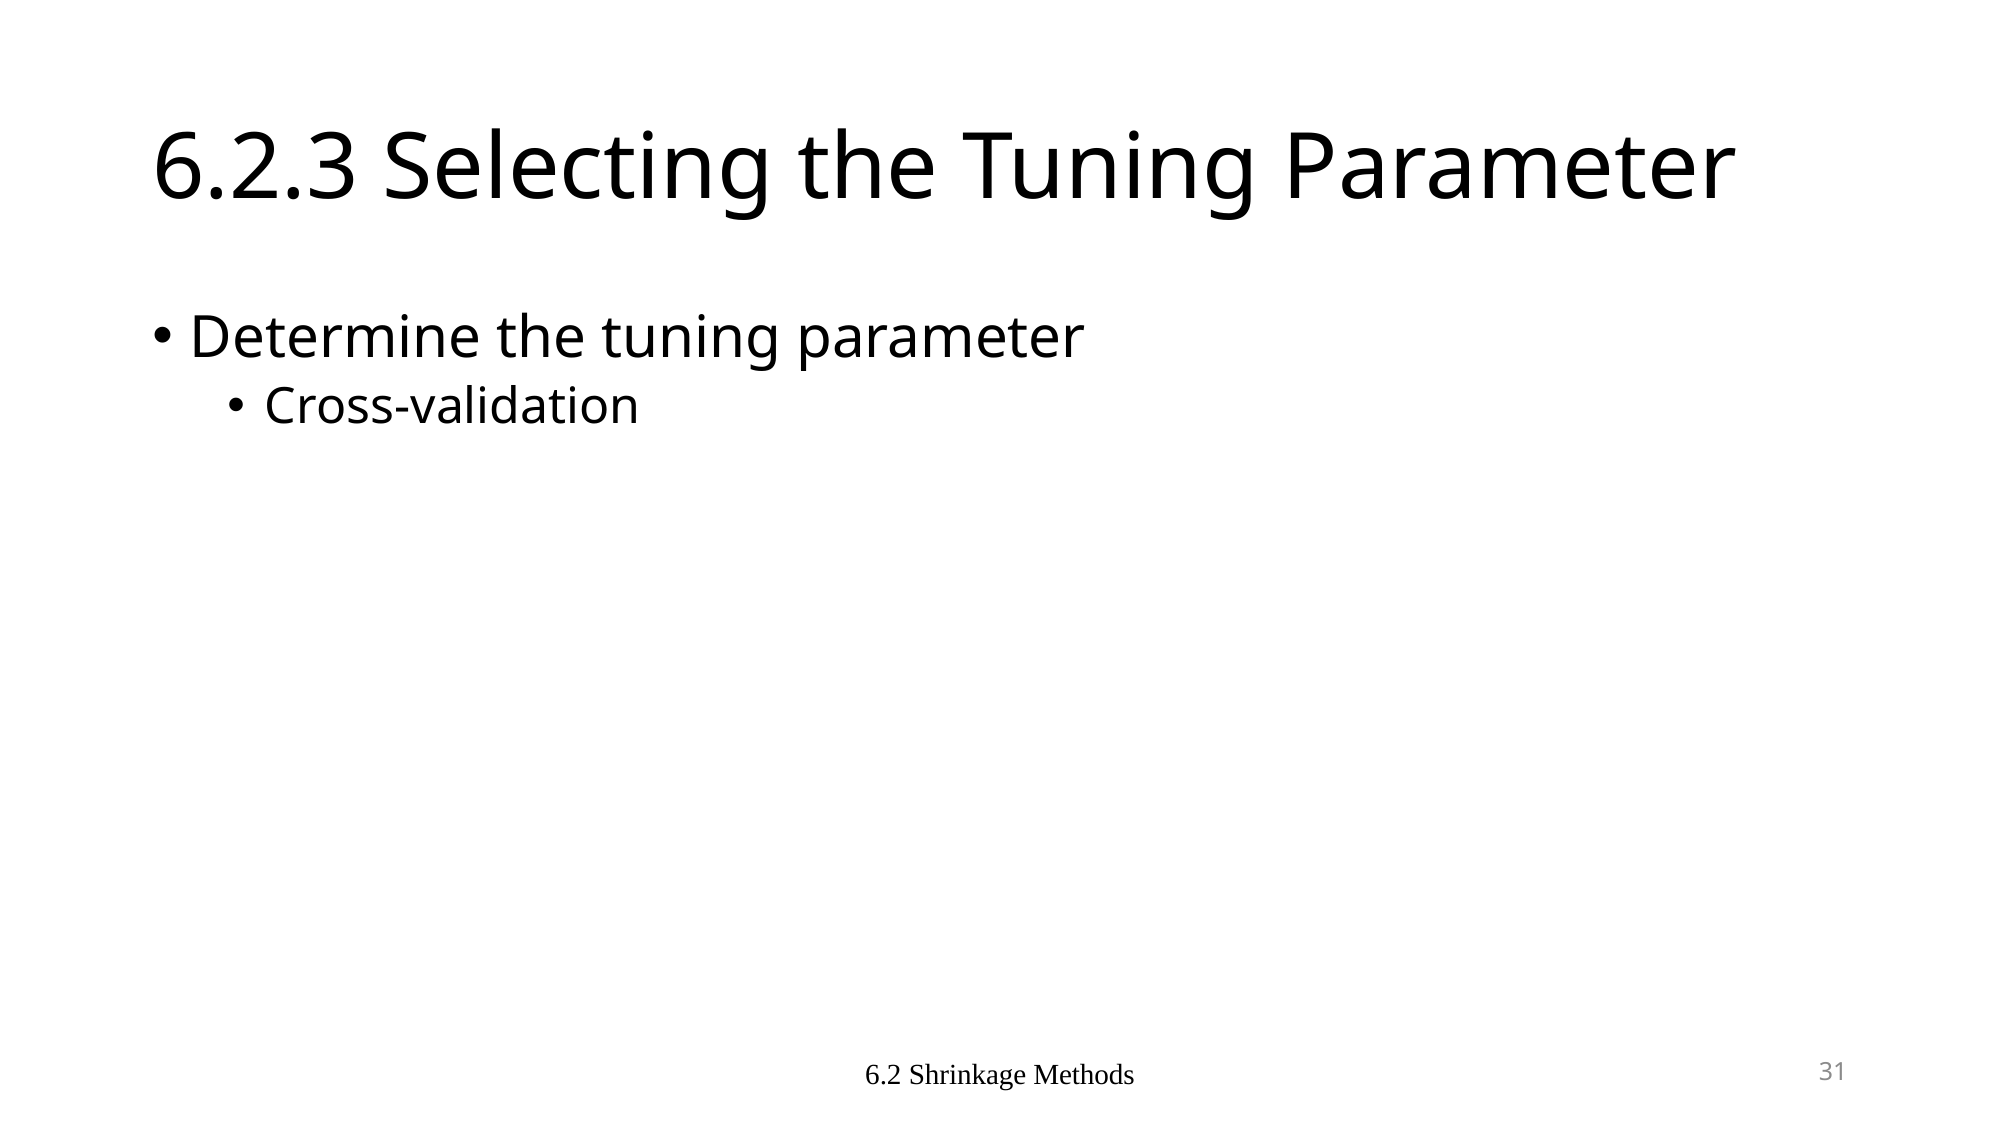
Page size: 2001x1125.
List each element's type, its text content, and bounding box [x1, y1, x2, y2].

footer 6.2 Shrinkage Methods [662, 1042, 1338, 1103]
title 6.2.3 Selecting the Tuning Parameter [137, 59, 1863, 278]
slide_number 31 [1412, 1042, 1863, 1103]
